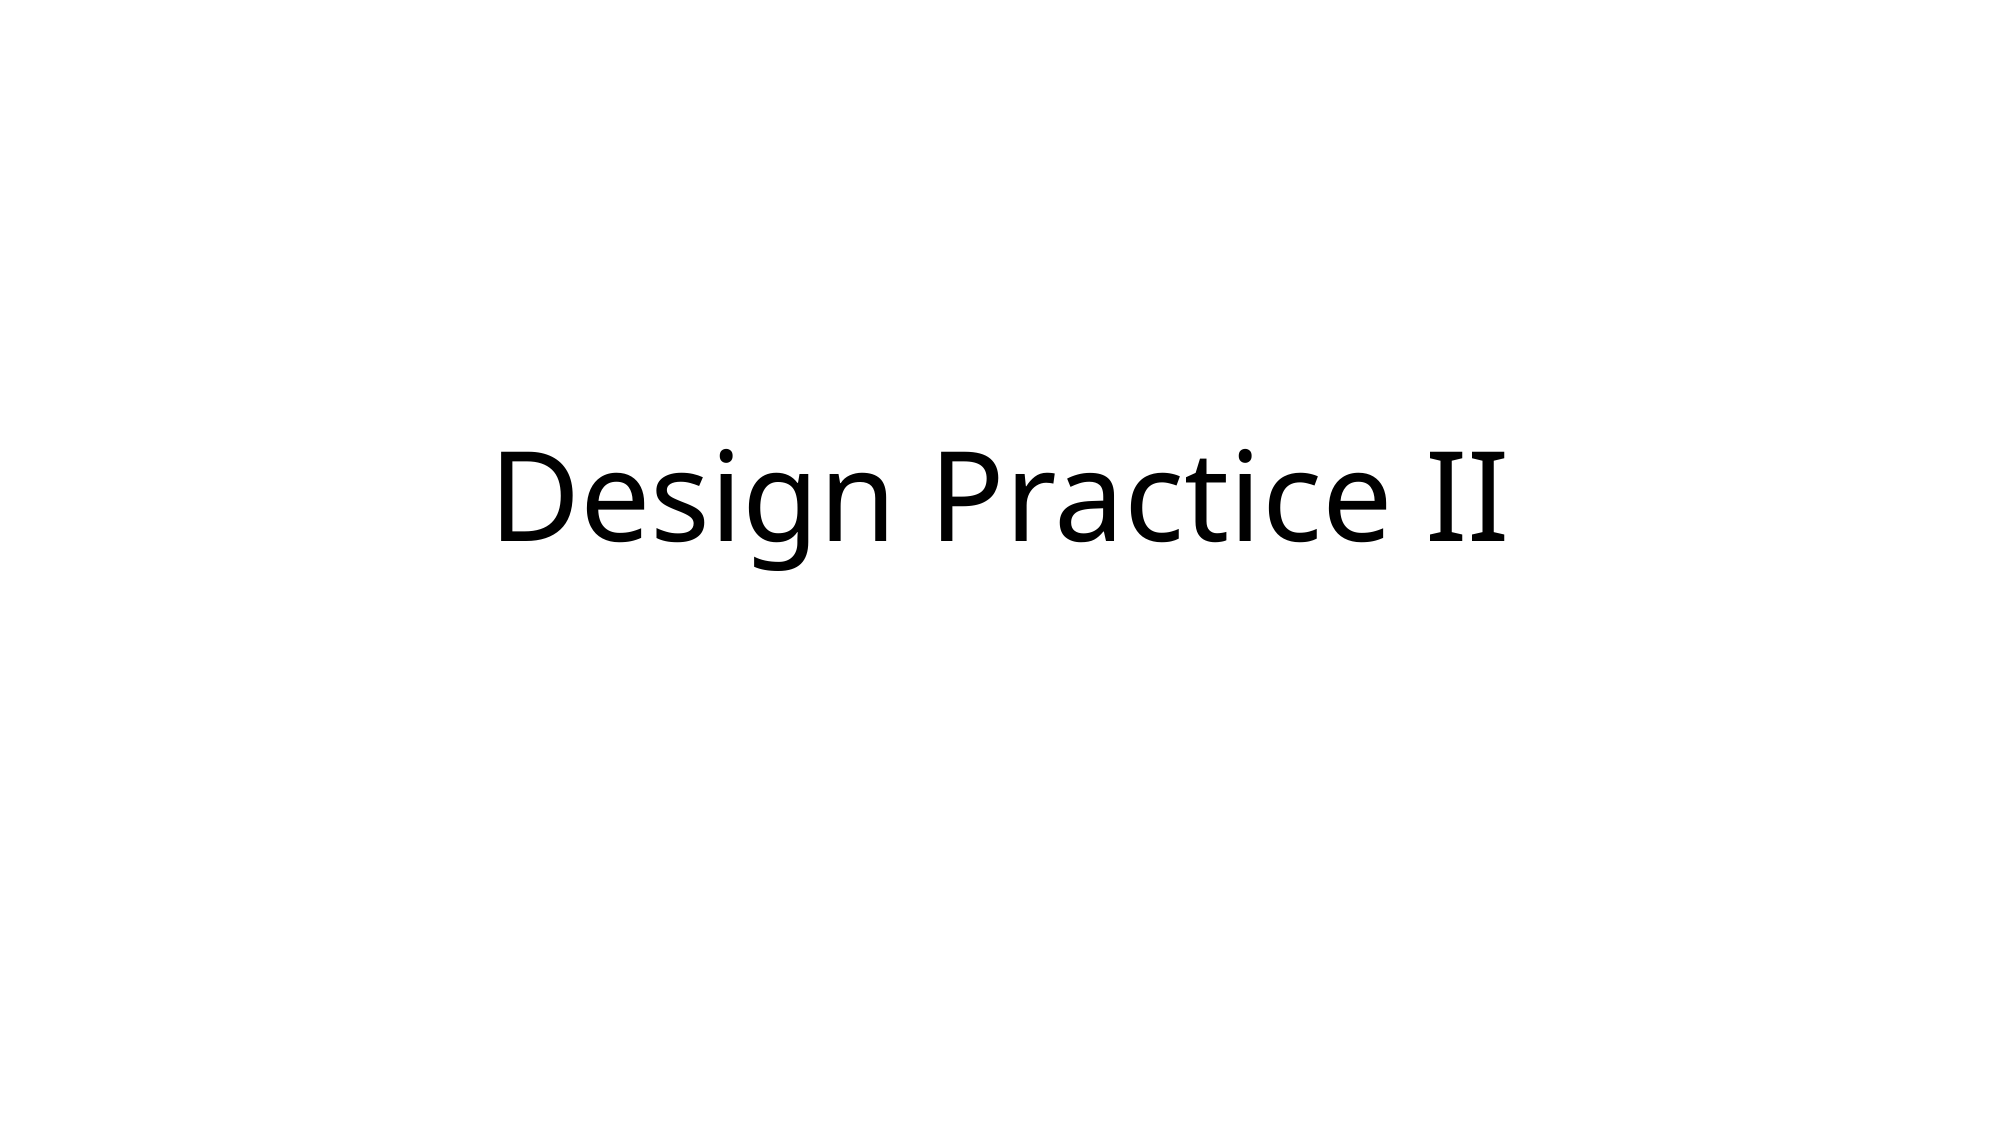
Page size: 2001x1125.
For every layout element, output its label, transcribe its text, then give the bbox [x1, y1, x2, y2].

title Design Practice II [249, 184, 1750, 576]
